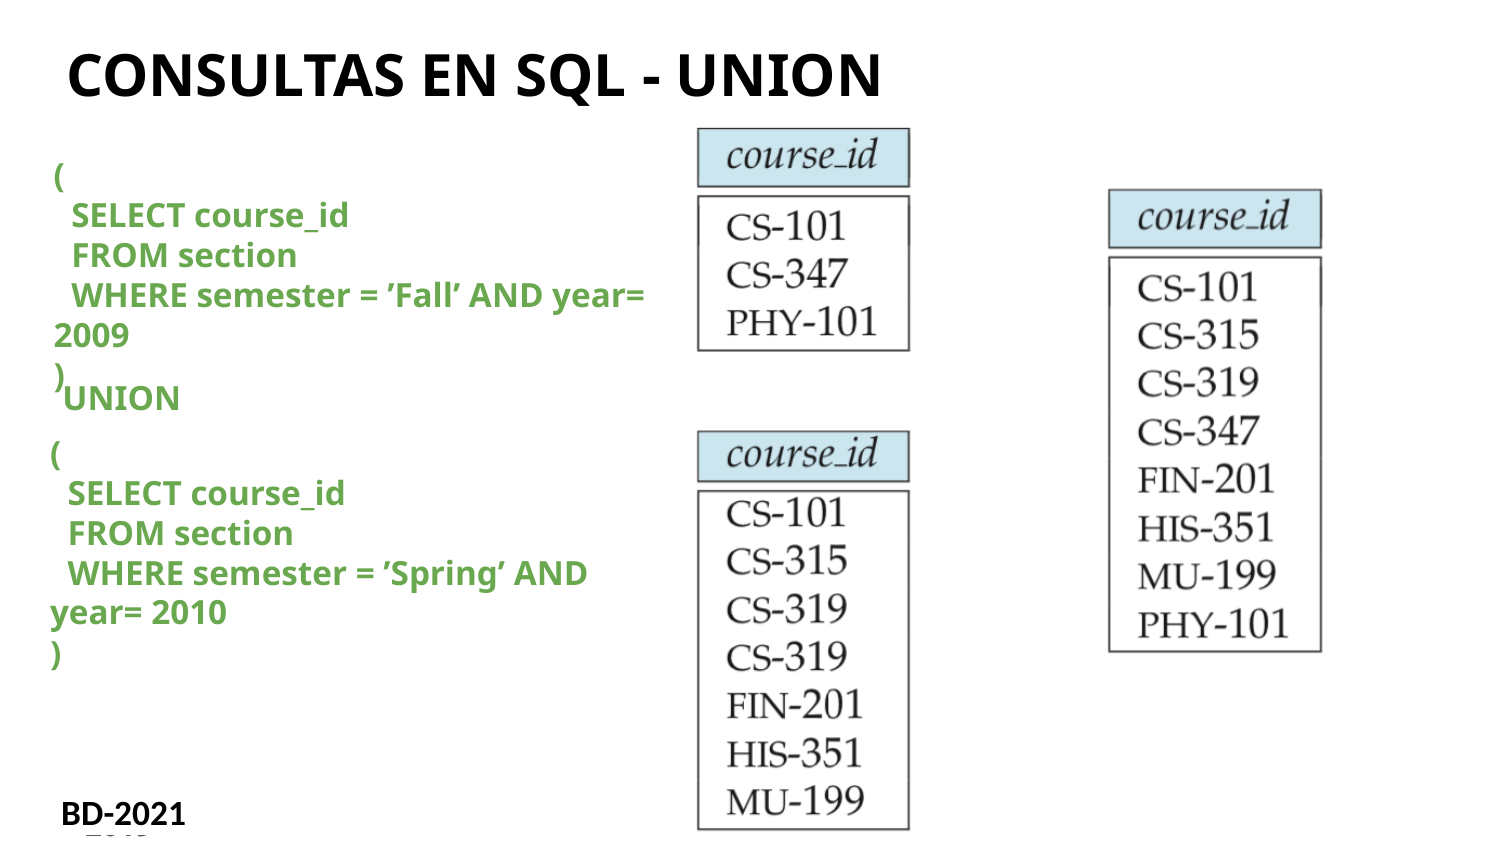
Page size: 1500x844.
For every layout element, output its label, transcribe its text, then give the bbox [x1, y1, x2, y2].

list ( SELECT course_id FROM section WHERE semester = ’Fall’ AND year= 2009 ) [38, 139, 686, 362]
title CONSULTAS EN SQL - UNION [51, 23, 1449, 117]
picture [1102, 180, 1328, 663]
picture [690, 423, 916, 837]
text_box BD-2021 [46, 775, 202, 836]
picture [690, 116, 916, 357]
list UNION [38, 362, 695, 424]
list ( SELECT course_id FROM section WHERE semester = ’Spring’ AND year= 2010 ) [34, 417, 688, 640]
